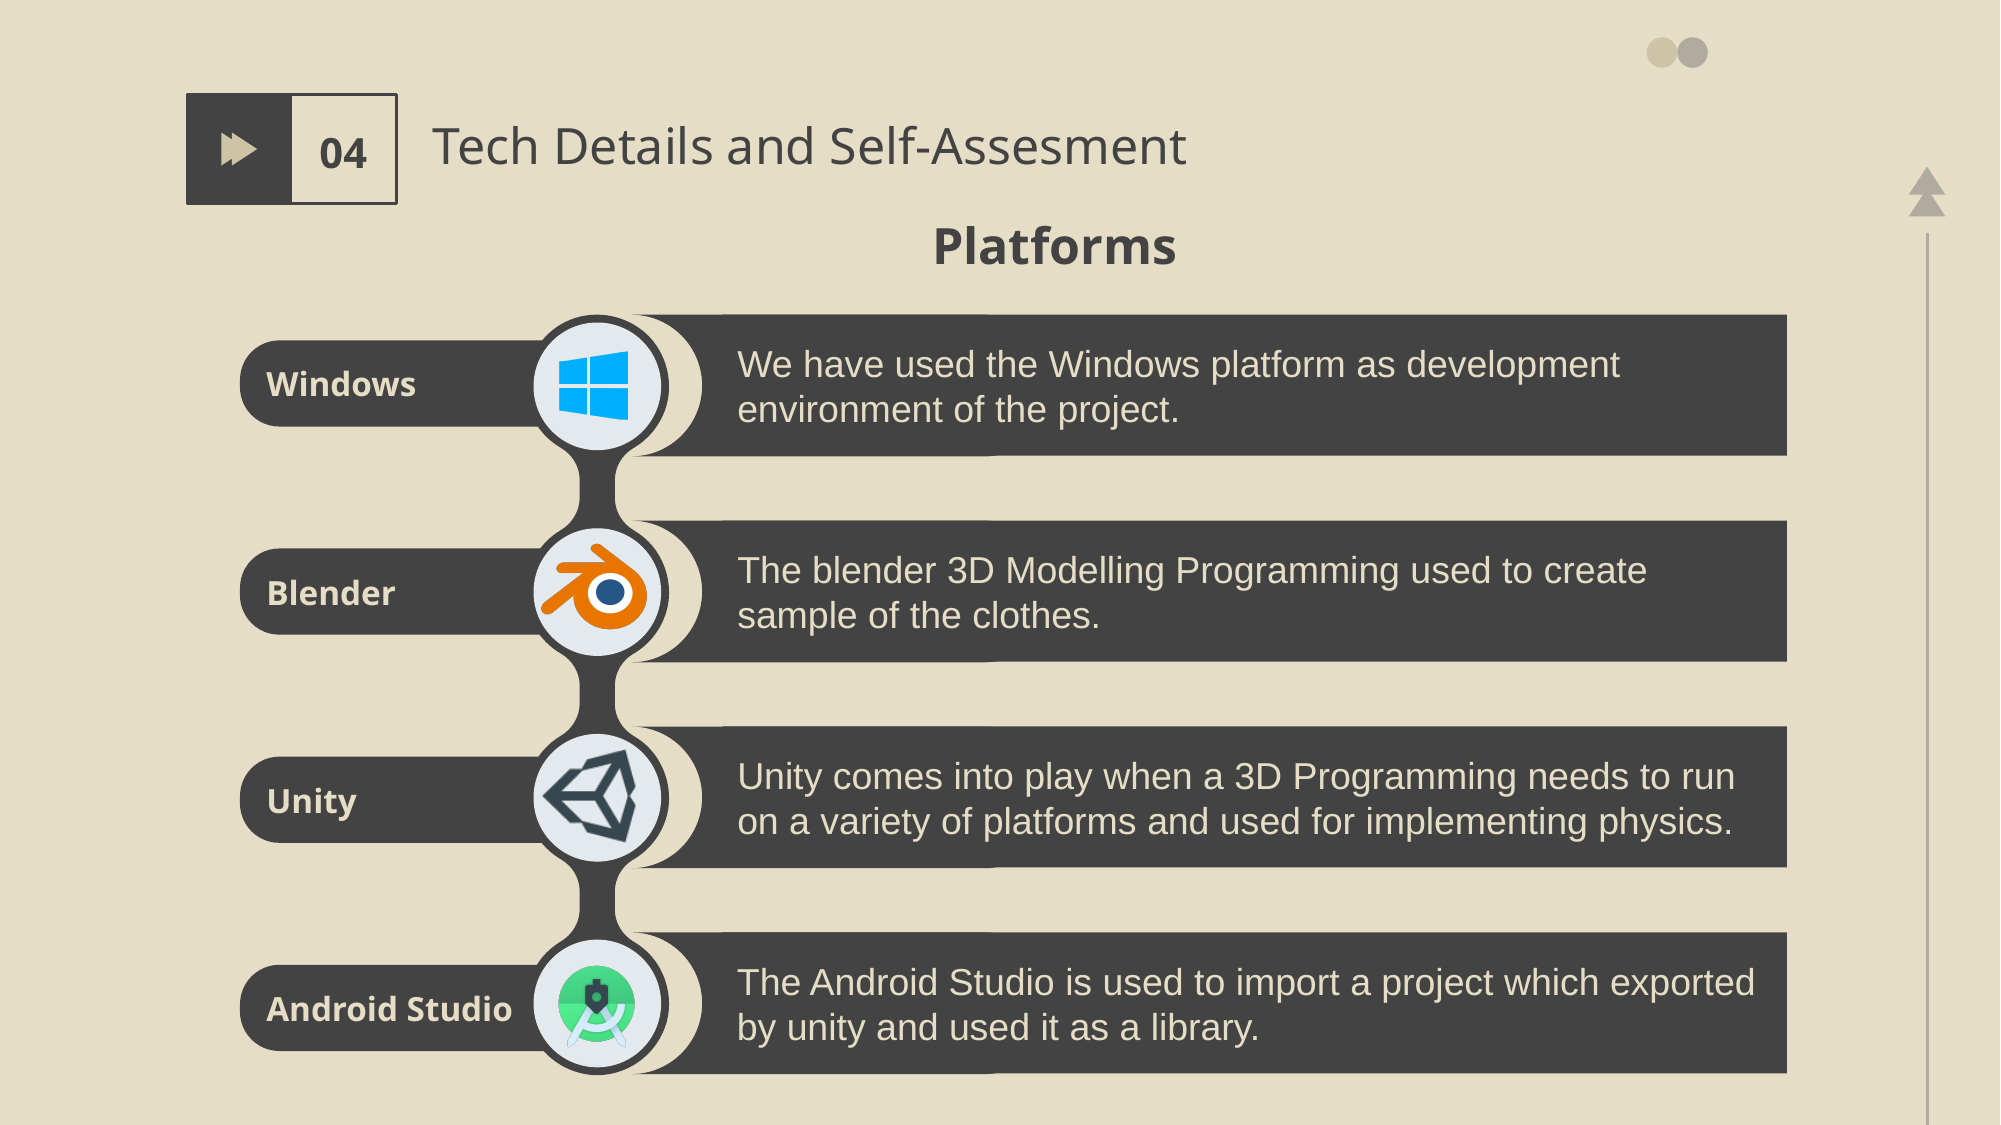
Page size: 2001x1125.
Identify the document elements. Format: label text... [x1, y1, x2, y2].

text_box Blender [237, 546, 520, 637]
text_box Unity [237, 754, 520, 845]
text_box Windows [237, 338, 520, 429]
text_box Android Studio [237, 962, 520, 1054]
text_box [525, 308, 670, 1076]
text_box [631, 932, 1788, 1075]
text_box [187, 94, 397, 204]
title Tech Details and Self-Assesment [412, 94, 1277, 204]
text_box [1646, 36, 1708, 69]
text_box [631, 520, 1788, 663]
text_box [1908, 166, 1946, 1125]
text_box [631, 314, 1788, 457]
text_box Platforms [761, 194, 1349, 290]
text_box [631, 726, 1788, 869]
